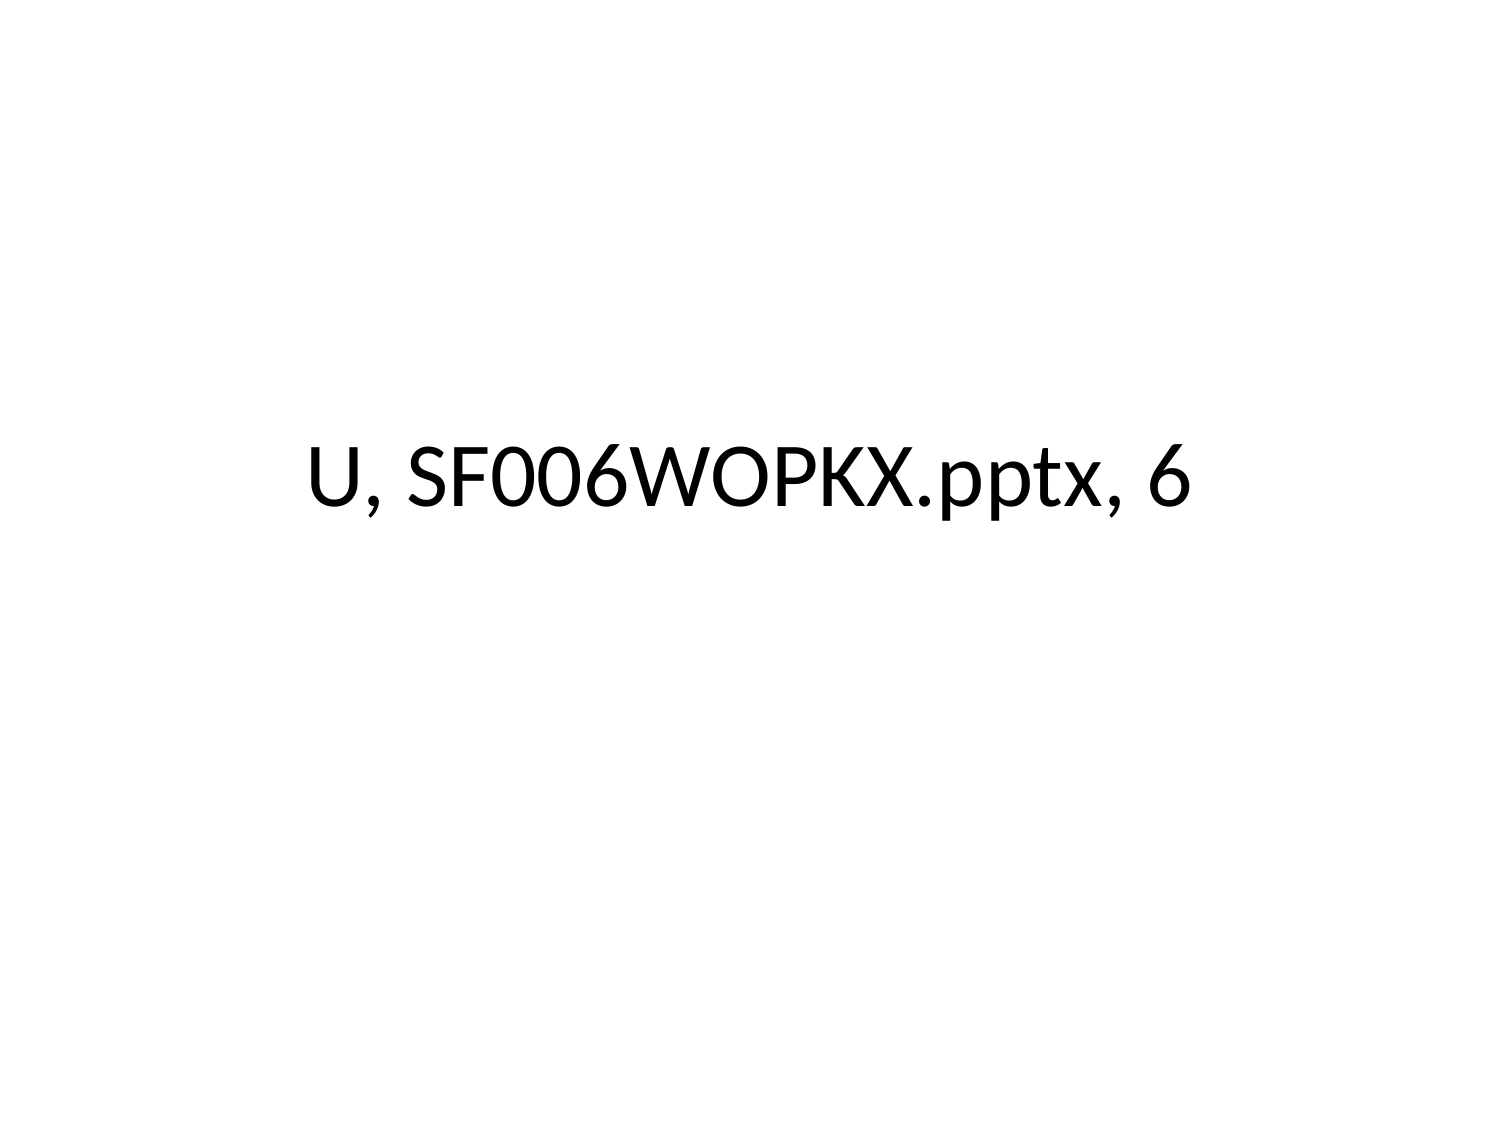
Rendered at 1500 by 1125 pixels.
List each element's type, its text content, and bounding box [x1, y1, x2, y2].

title U, SF006WOPKX.pptx, 6 [112, 349, 1388, 591]
